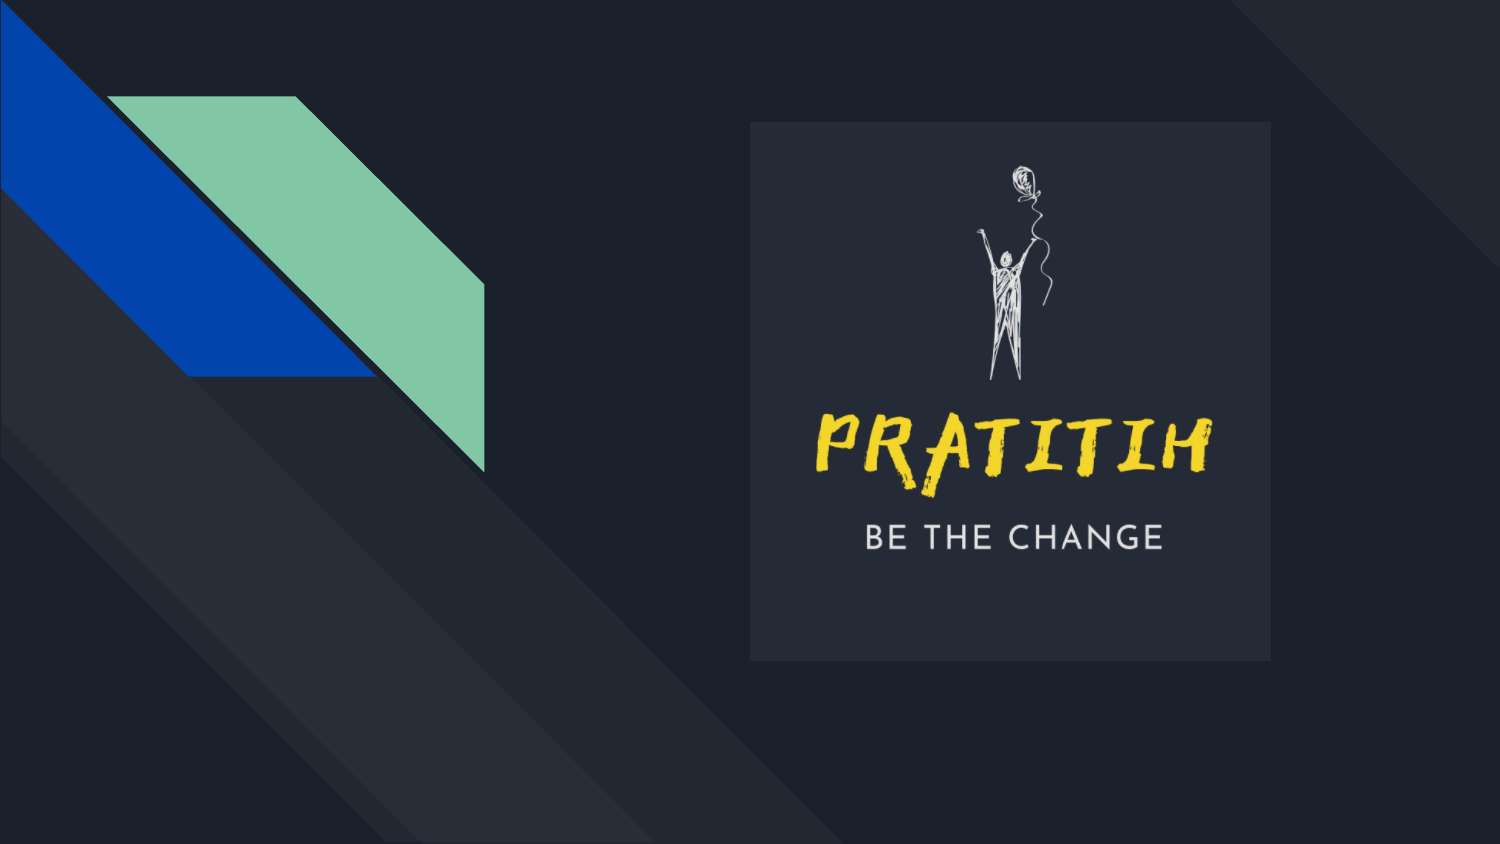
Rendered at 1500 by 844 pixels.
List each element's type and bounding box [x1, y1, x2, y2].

picture [749, 122, 1271, 662]
